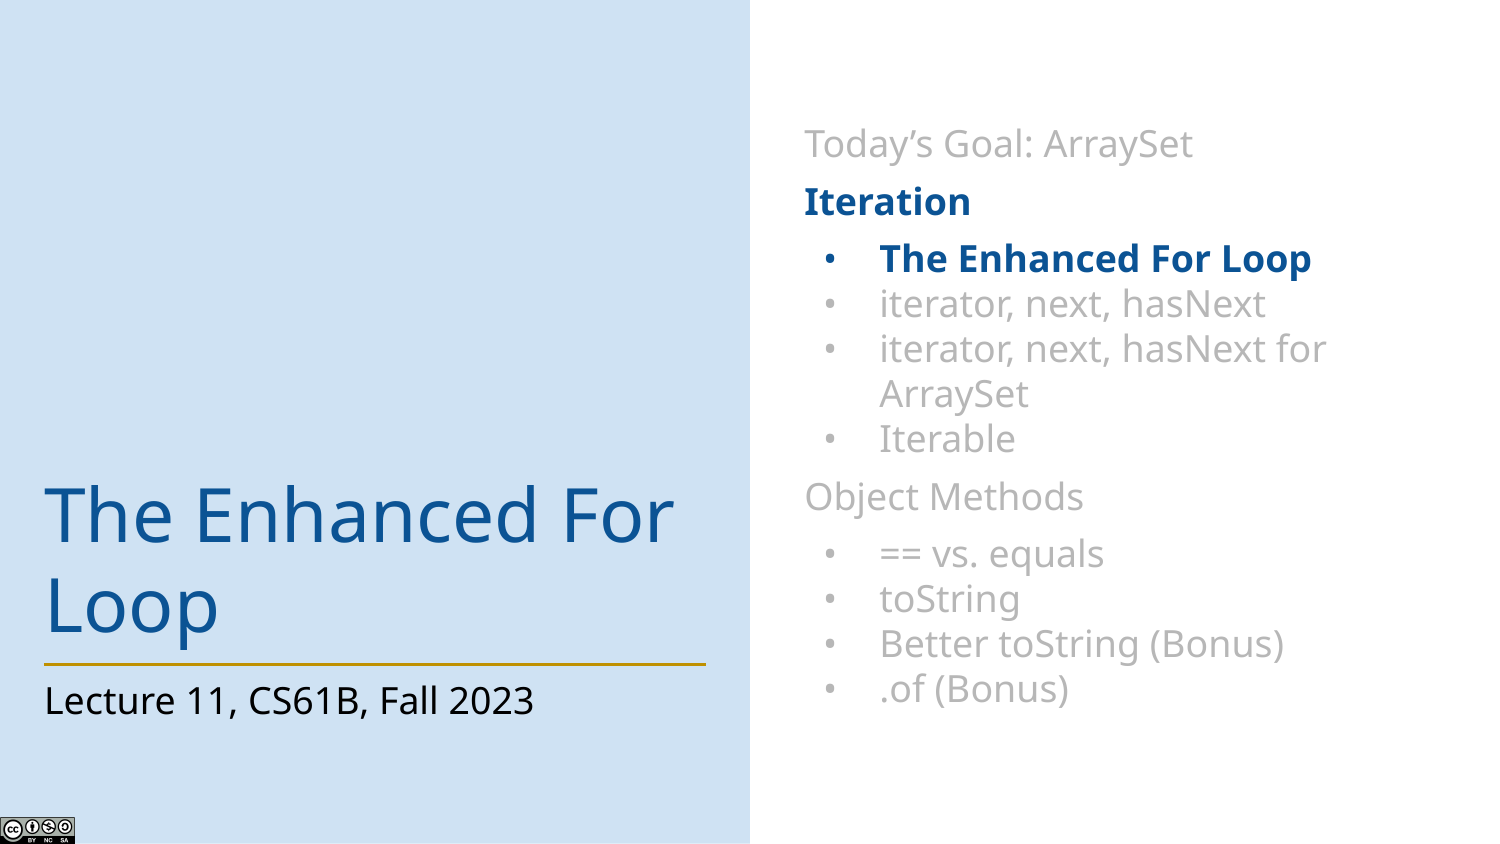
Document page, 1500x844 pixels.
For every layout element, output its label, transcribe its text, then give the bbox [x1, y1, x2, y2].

subtitle Lecture 11, CS61B, Fall 2023 [29, 667, 712, 732]
title The Enhanced For Loop [29, 328, 692, 663]
list Today’s Goal: ArraySet Iteration The Enhanced For Loop iterator, next, hasNext iterator, next, hasNext for ArraySet Iterable Object Methods == vs. equals toString Better toString (Bonus) .of (Bonus) [789, 65, 1446, 765]
picture [0, 817, 75, 844]
